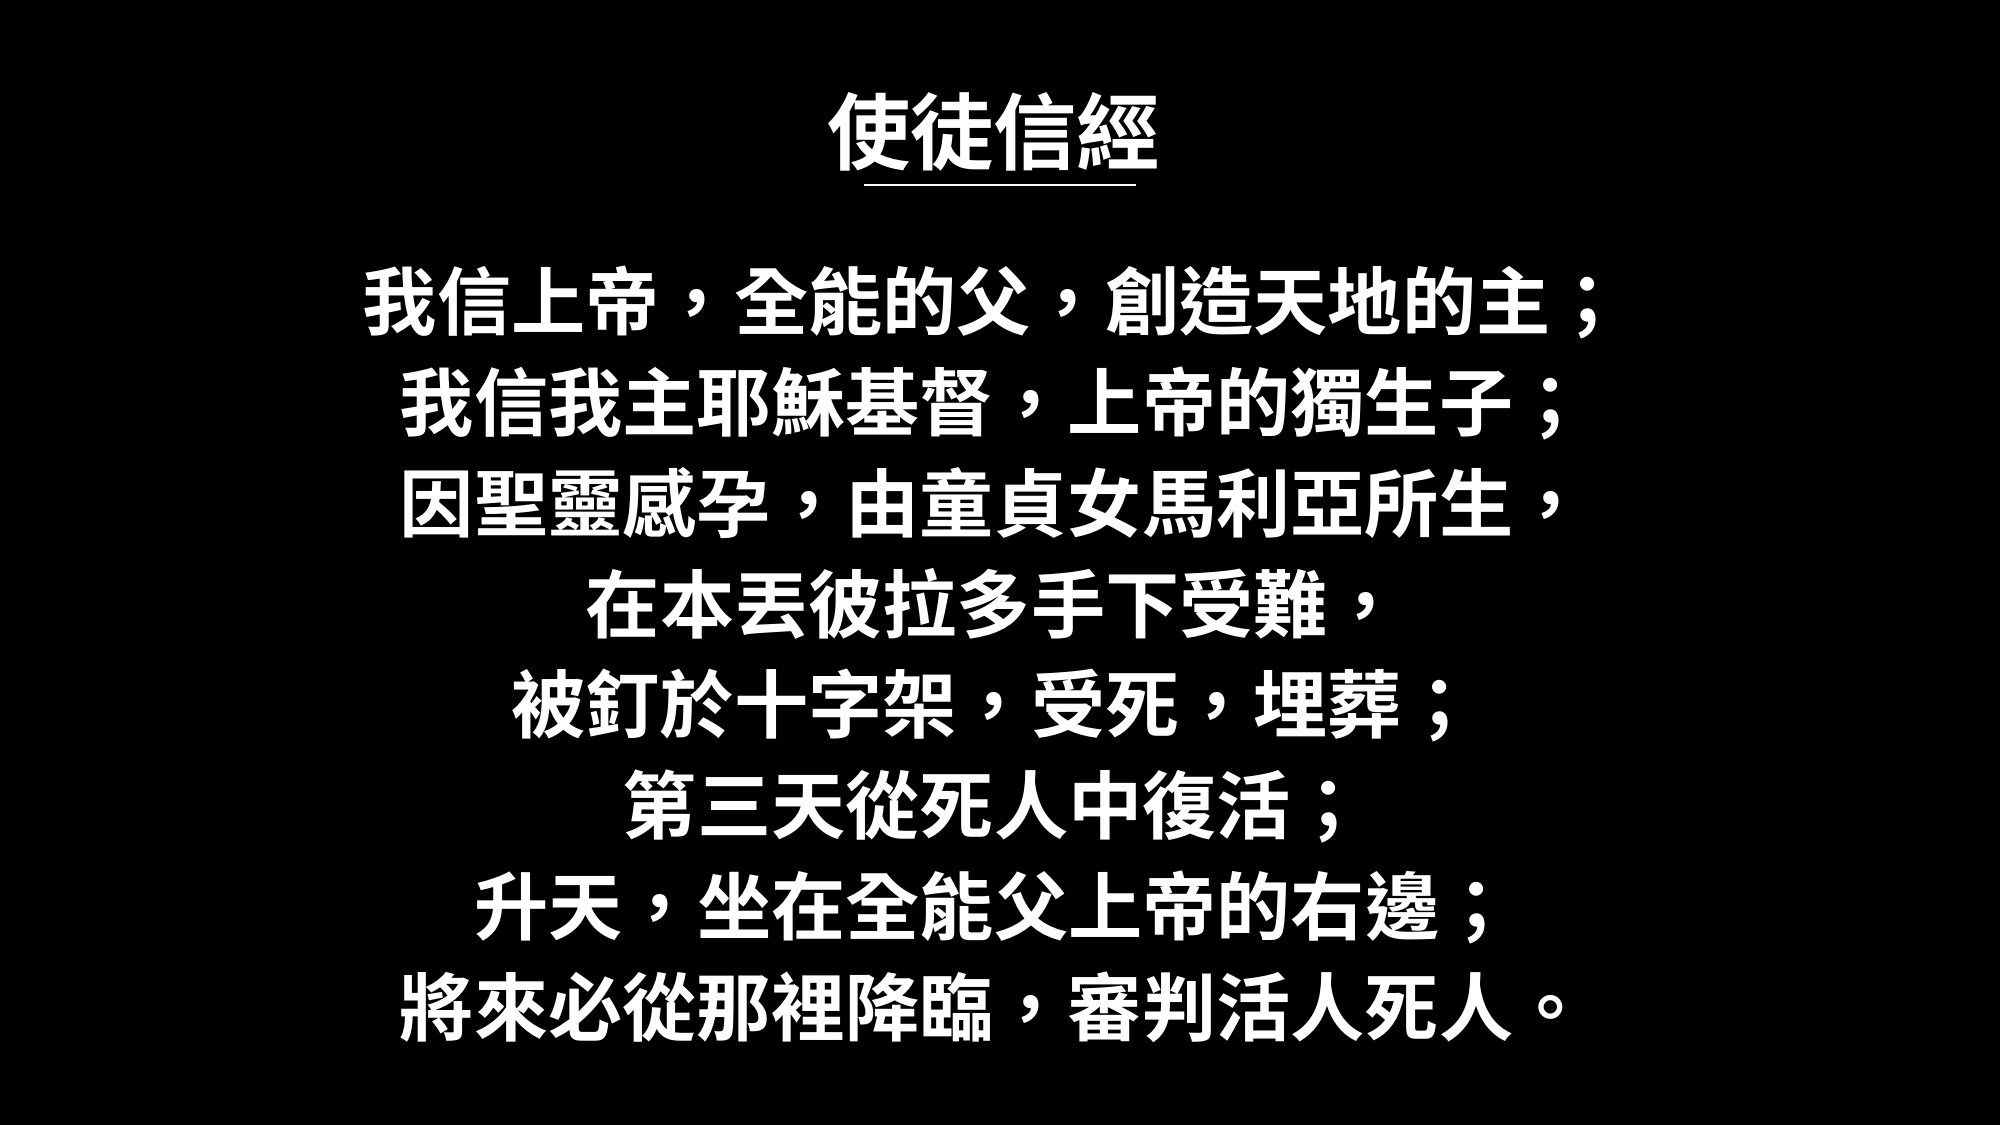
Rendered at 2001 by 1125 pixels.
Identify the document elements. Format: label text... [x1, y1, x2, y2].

title 使徒信經 [53, 84, 1935, 258]
list 我信上帝，全能的父，創造天地的主； 我信我主耶穌基督，上帝的獨生子； 因聖靈感孕，由童貞女馬利亞所生， 在本丟彼拉多手下受難， 被釘於十字架，受死，埋葬； 第三天從死人中復活； 升天，坐在全能父上帝的右邊； 將來必從那裡降臨，審判活人死人。 [53, 258, 1935, 1060]
